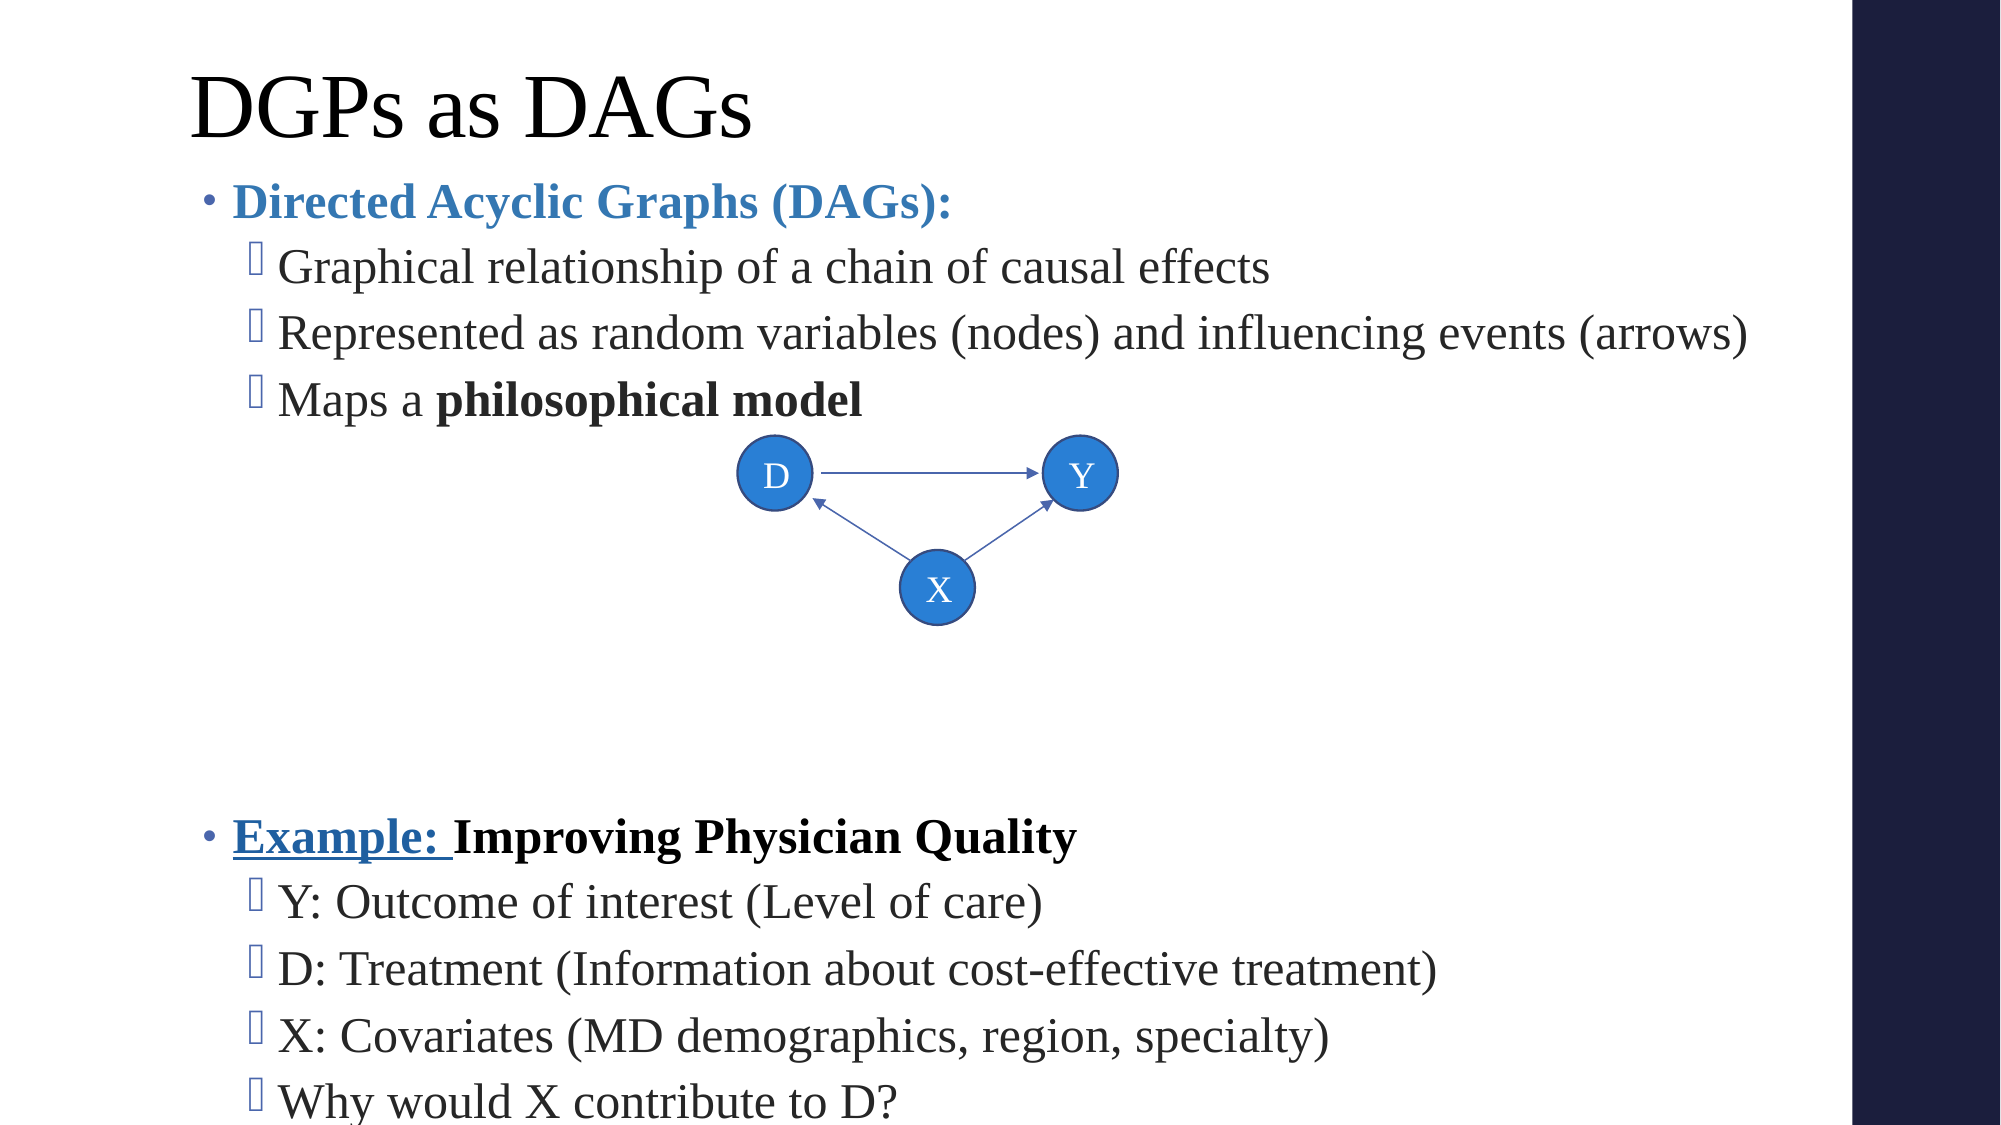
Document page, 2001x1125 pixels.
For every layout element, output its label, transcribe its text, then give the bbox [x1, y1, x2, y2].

text_box X [898, 548, 977, 627]
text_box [963, 499, 1055, 562]
text_box Y [1041, 434, 1120, 512]
list Directed Acyclic Graphs (DAGs): Graphical relationship of a chain of causal effects Represented as random variables (nodes) and influencing events (arrows) Maps a philosophical model Example: Improving Physician Quality Y: Outcome of interest (Level of care) D: Treatment (Information about cost-effective treatment) X: Covariates (MD demographics, region, specialty) Why would X contribute to D? [187, 164, 1813, 1088]
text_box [812, 497, 912, 562]
title DGPs as DAGs [174, 50, 1247, 165]
text_box D [736, 434, 814, 512]
